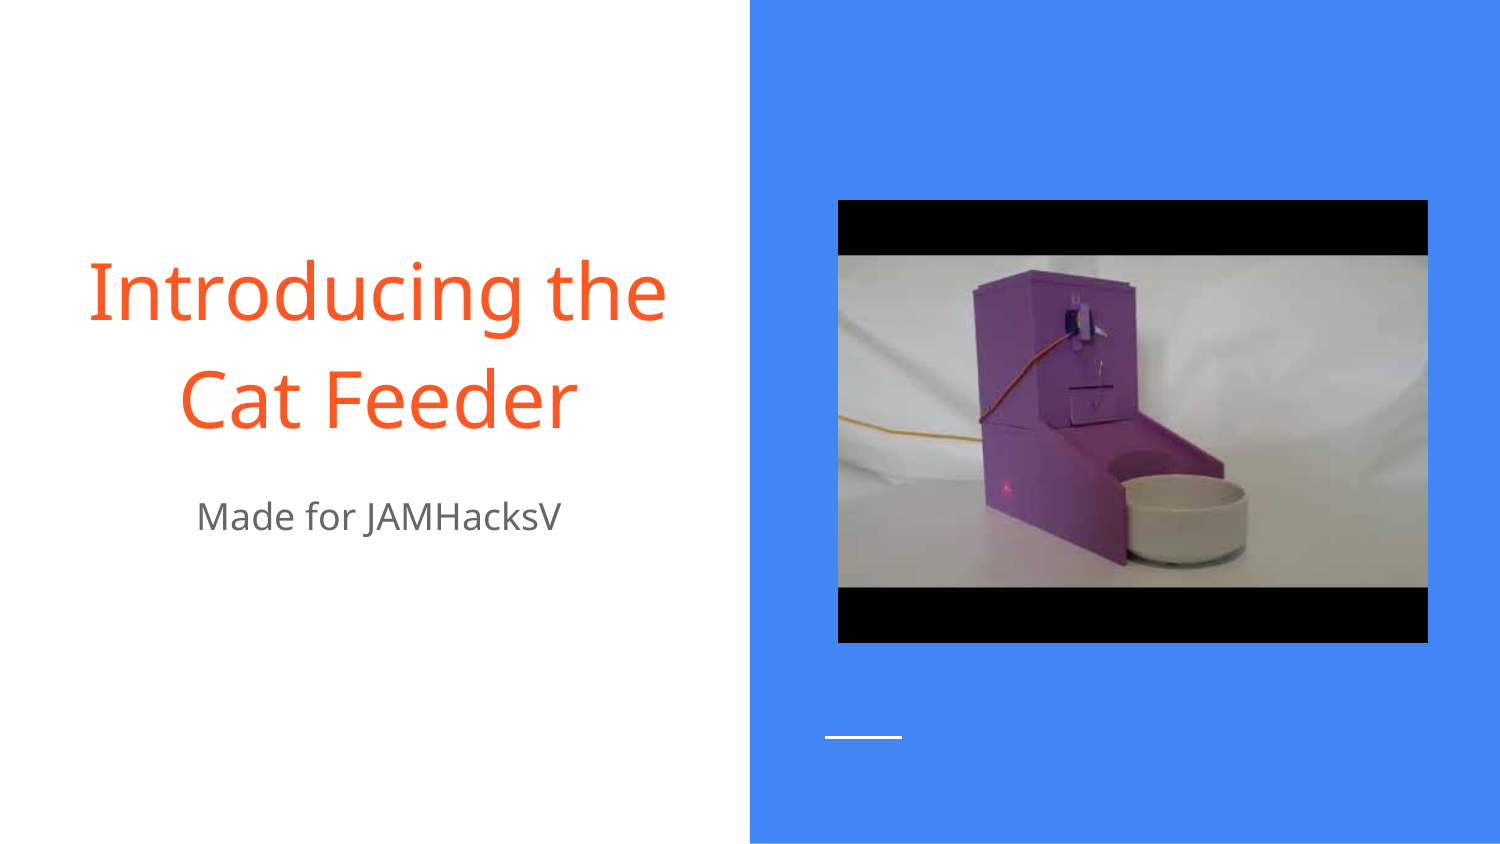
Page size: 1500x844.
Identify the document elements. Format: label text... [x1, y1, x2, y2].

picture [838, 200, 1428, 643]
title Introducing the Cat Feeder [47, 212, 711, 467]
subtitle Made for JAMHacksV [47, 475, 711, 582]
